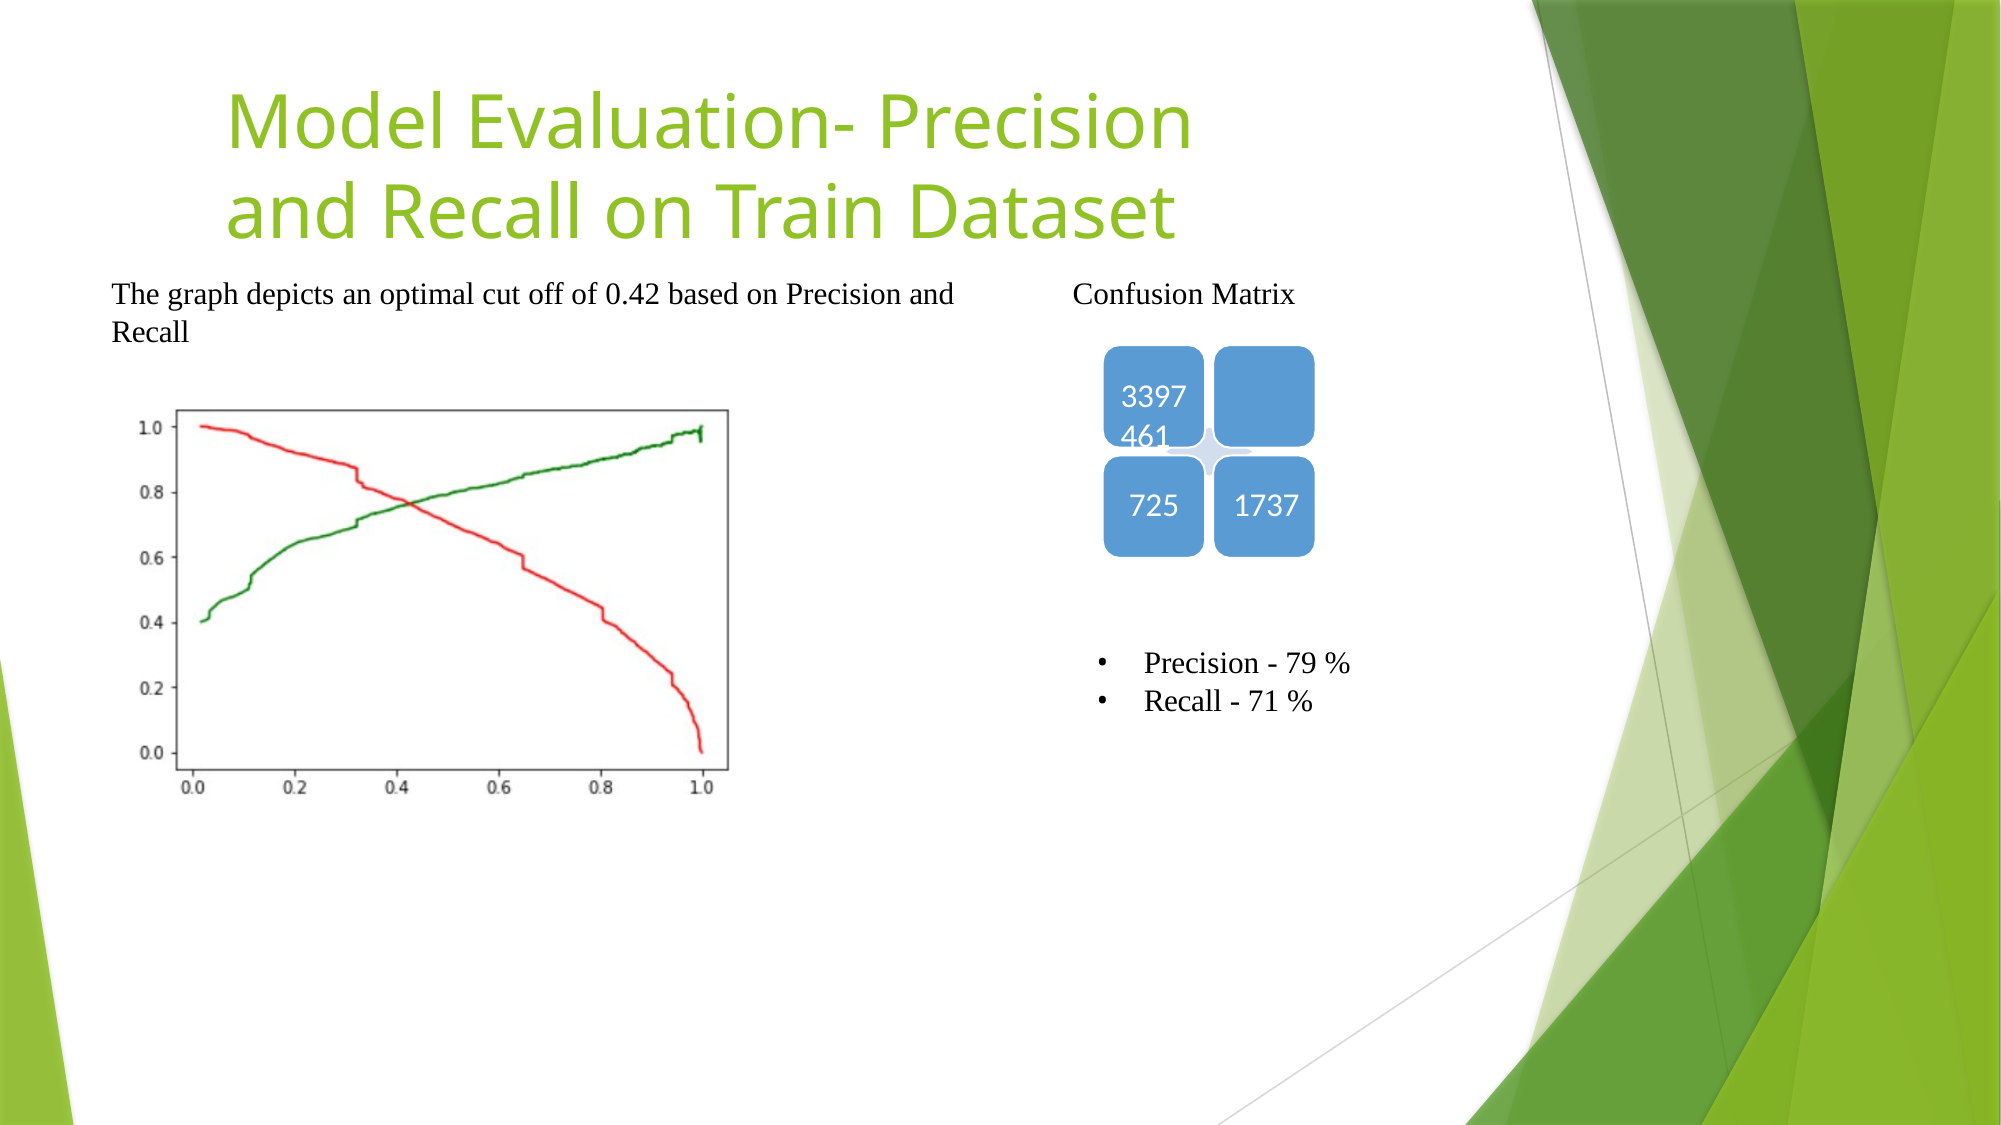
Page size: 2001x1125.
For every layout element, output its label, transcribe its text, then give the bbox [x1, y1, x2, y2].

text_box The graph depicts an optimal cut off of 0.42 based on Precision and Recall [109, 271, 958, 349]
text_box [1101, 343, 1318, 560]
title Model Evaluation- Precision and Recall on Train Dataset [223, 71, 1342, 262]
text_box Precision - 79 % Recall - 71 % [1094, 640, 1354, 718]
text_box Confusion Matrix 3397 461 [1070, 271, 1298, 454]
picture [138, 408, 730, 796]
